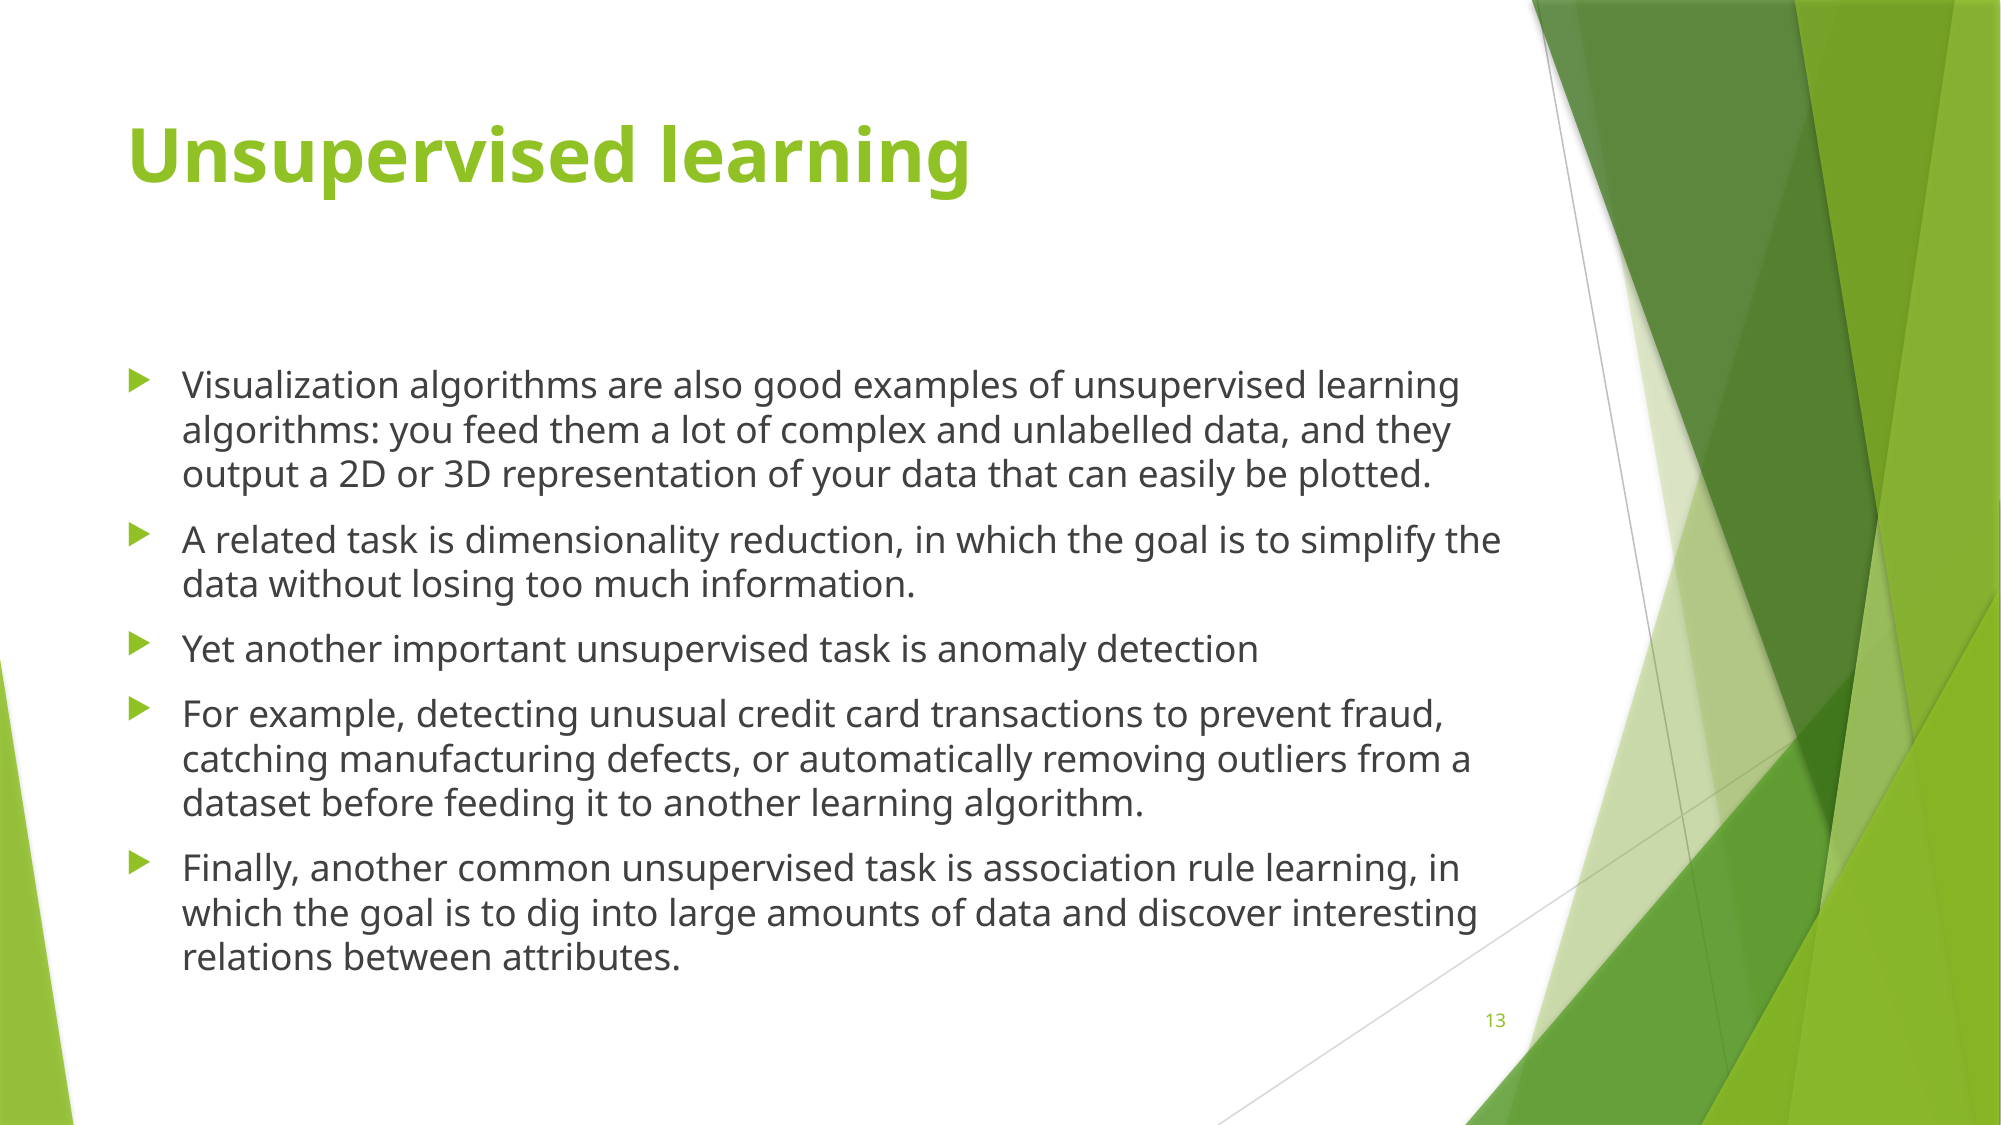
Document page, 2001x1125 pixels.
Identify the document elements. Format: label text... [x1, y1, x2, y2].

title Unsupervised learning [111, 99, 1522, 317]
slide_number 13 [1409, 991, 1522, 1051]
list Visualization algorithms are also good examples of unsupervised learning algorithms: you feed them a lot of complex and unlabelled data, and they output a 2D or 3D representation of your data that can easily be plotted. A related task is dimensionality reduction, in which the goal is to simplify the data without losing too much information. Yet another important unsupervised task is anomaly detection For example, detecting unusual credit card transactions to prevent fraud, catching manufacturing defects, or automatically removing outliers from a dataset before feeding it to another learning algorithm. Finally, another common unsupervised task is association rule learning, in which the goal is to dig into large amounts of data and discover interesting relations between attributes. [111, 354, 1522, 992]
